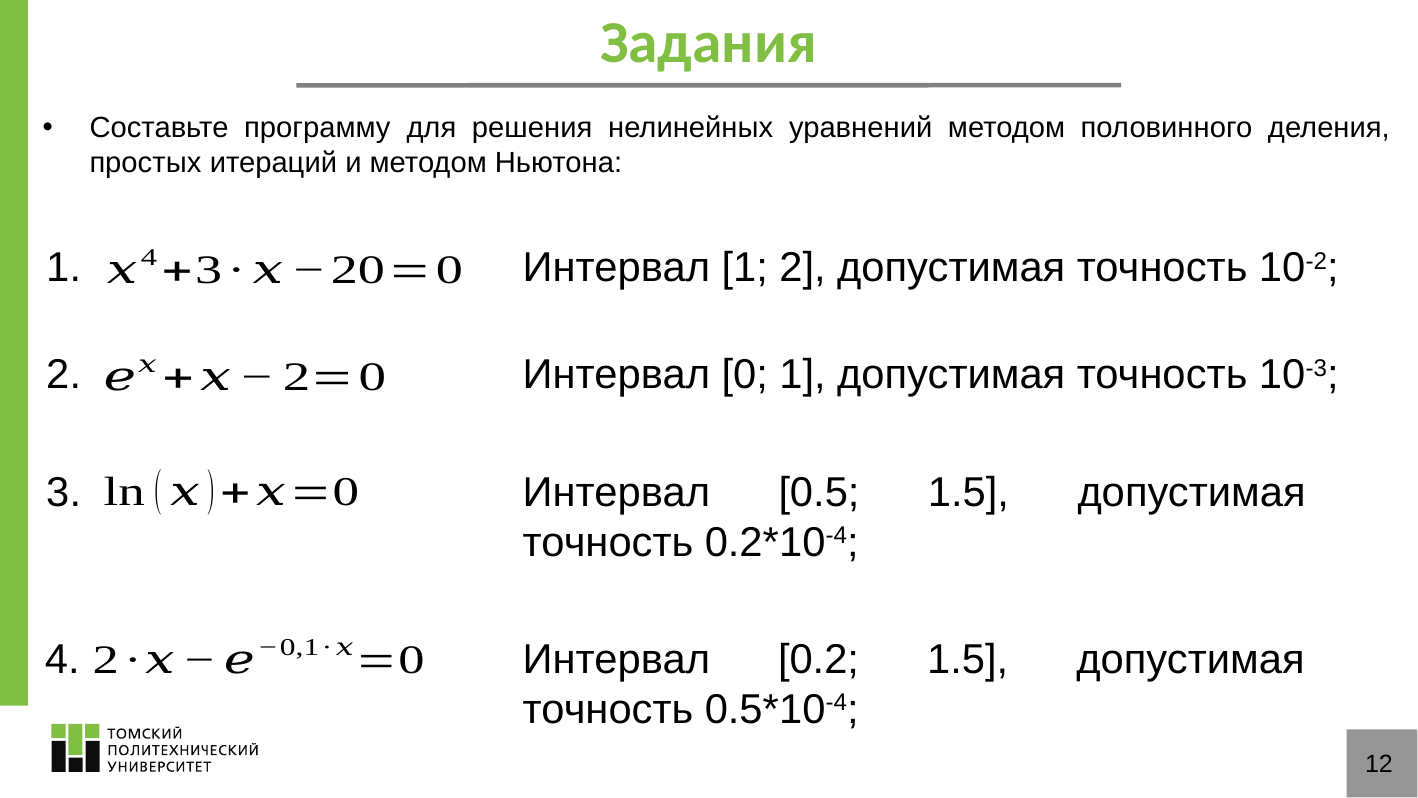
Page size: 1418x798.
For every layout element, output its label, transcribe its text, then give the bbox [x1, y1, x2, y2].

text_box Интервал [0; 1], допустимая точность 10-3; [507, 339, 1389, 405]
text_box 2. [31, 339, 104, 405]
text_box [51, 723, 259, 773]
text_box Интервал [0.2; 1.5], допустимая точность 0.5*10-4; [507, 624, 1388, 739]
text_box 4. [30, 624, 102, 689]
text_box Интервал [1; 2], допустимая точность 10-2; [507, 232, 1389, 298]
text_box [1346, 729, 1418, 798]
text_box 3. [31, 456, 104, 522]
text_box Задания [259, 4, 1158, 90]
text_box 1. [31, 232, 104, 298]
text_box [0, 0, 28, 706]
slide_number 12 [1074, 741, 1406, 797]
text_box Составьте программу для решения нелинейных уравнений методом половинного деления, простых итераций и методом Ньютона: [27, 100, 1406, 186]
text_box Интервал [0.5; 1.5], допустимая точность 0.2*10-4; [507, 456, 1389, 572]
